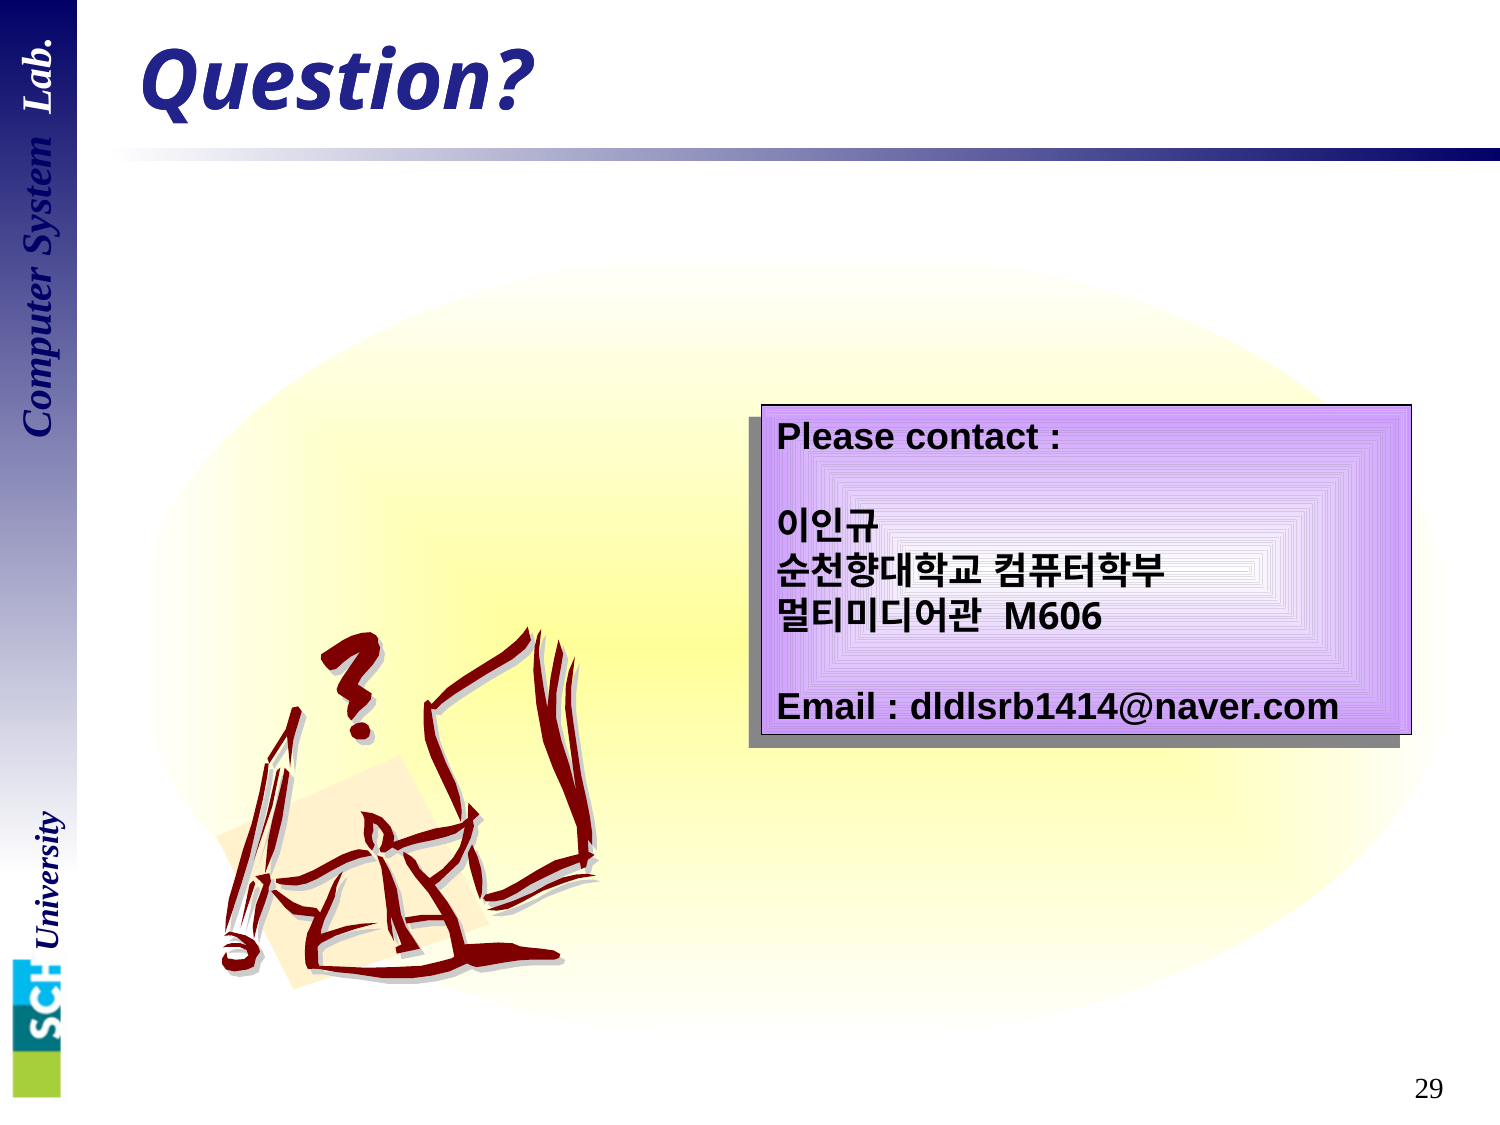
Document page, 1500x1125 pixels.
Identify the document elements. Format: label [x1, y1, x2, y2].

picture [5, 952, 69, 1104]
